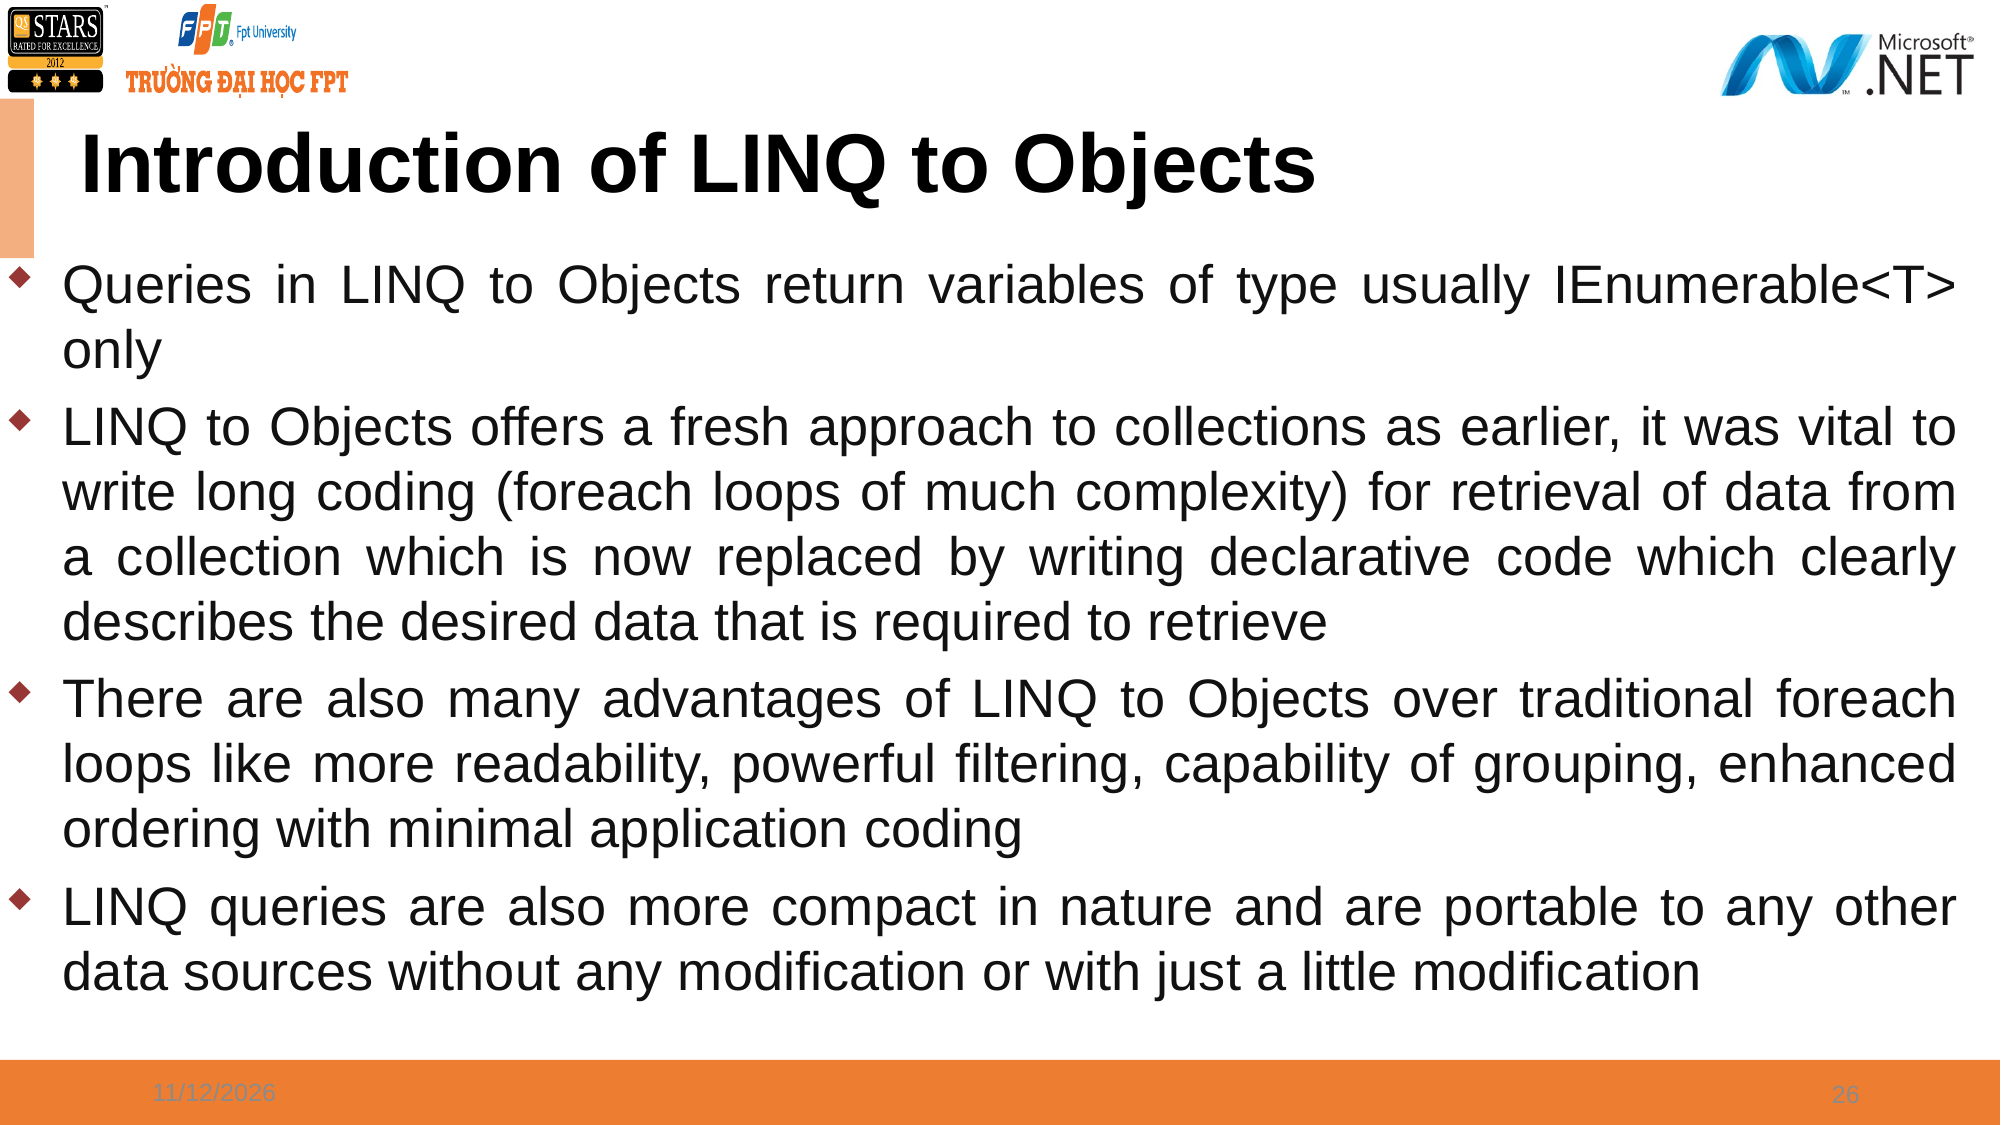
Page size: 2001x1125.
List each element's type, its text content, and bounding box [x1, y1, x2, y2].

text_box Queries in LINQ to Objects return variables of type usually IEnumerable<T> only LINQ to Objects offers a fresh approach to collections as earlier, it was vital to write long coding (foreach loops of much complexity) for retrieval of data from a collection which is now replaced by writing declarative code which clearly describes the desired data that is required to retrieve There are also many advantages of LINQ to Objects over traditional foreach loops like more readability, powerful filtering, capability of grouping, enhanced ordering with minimal application coding LINQ queries are also more compact in nature and are portable to any other data sources without any modification or with just a little modification [0, 241, 1976, 1009]
slide_number 26 [1424, 1063, 1875, 1123]
title Introduction of LINQ to Objects [65, 118, 1895, 213]
picture [1685, 0, 2001, 129]
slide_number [137, 1061, 588, 1122]
